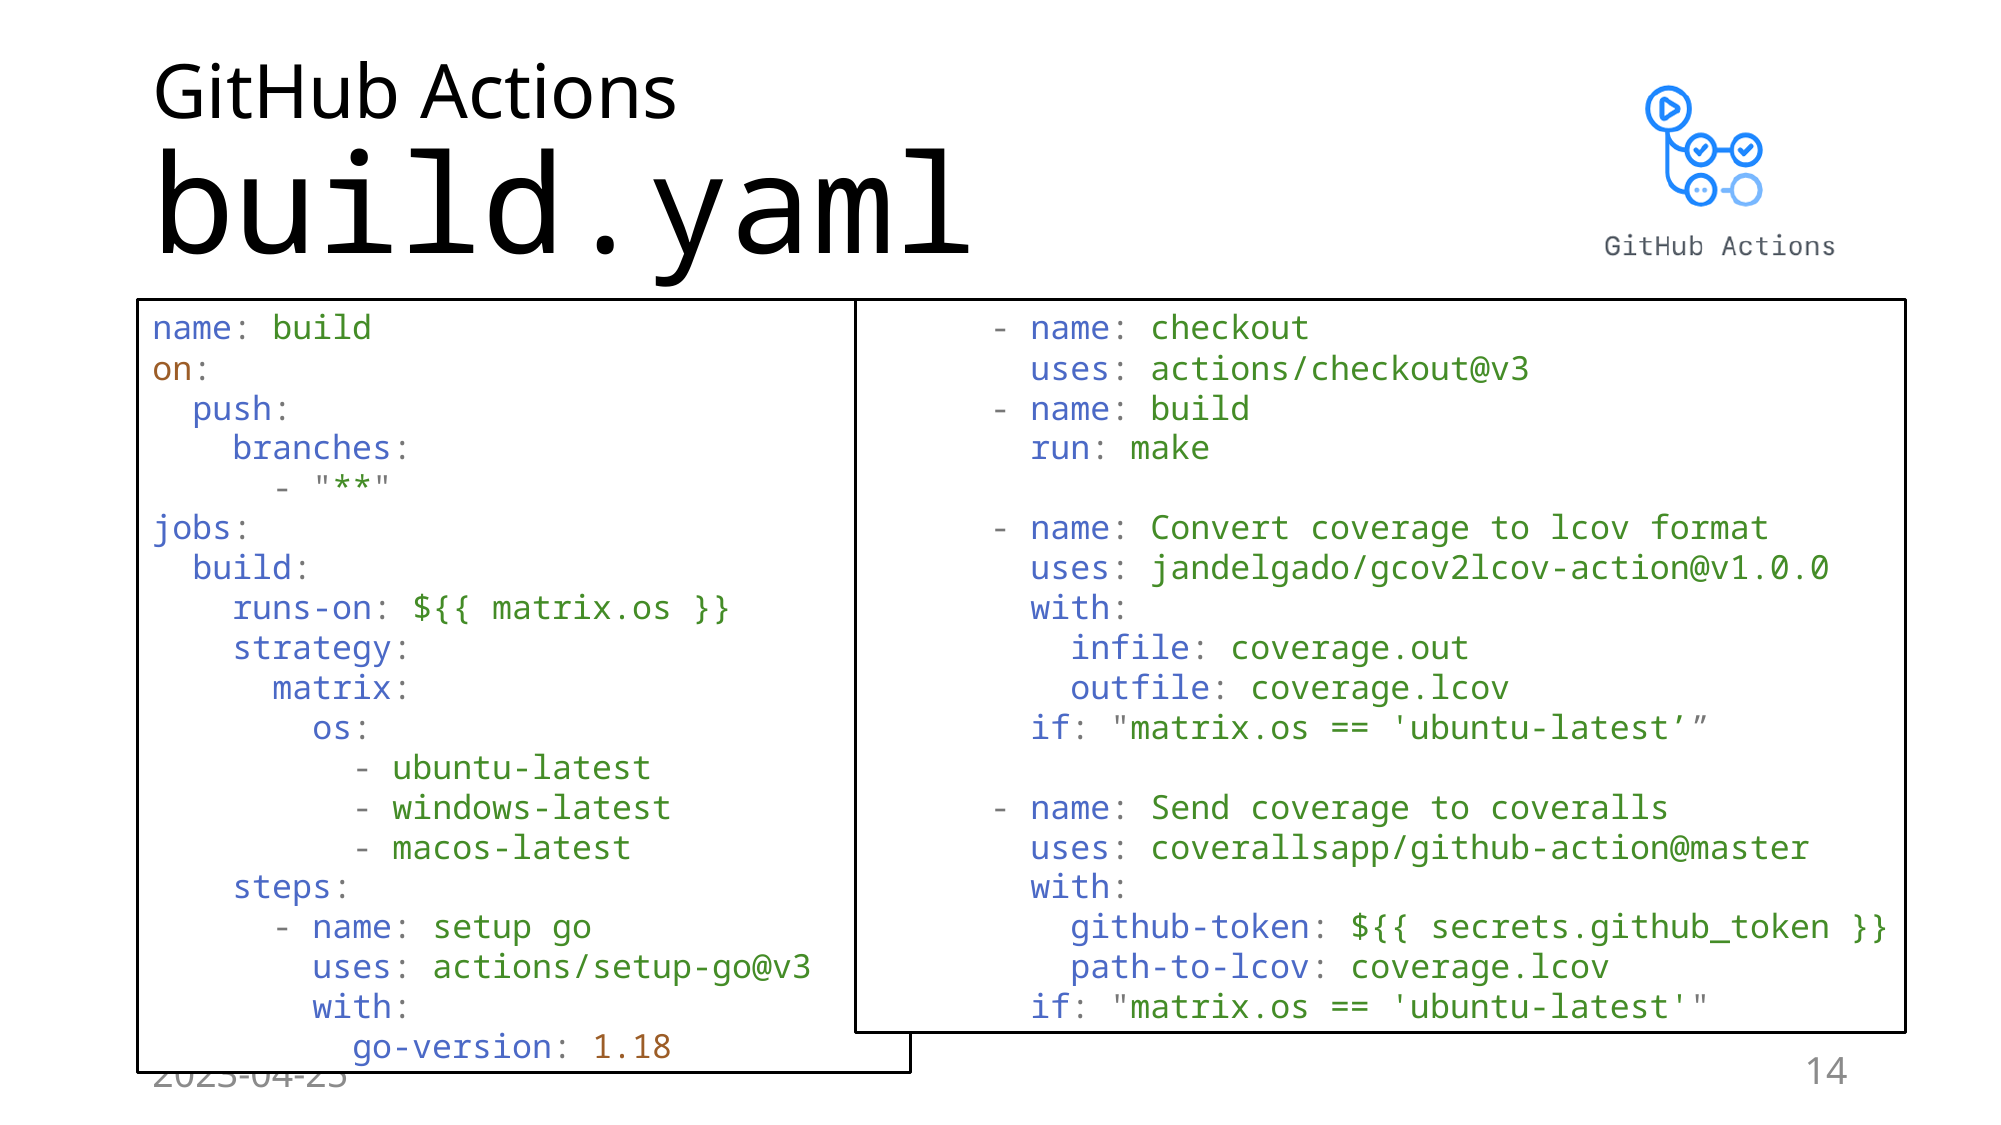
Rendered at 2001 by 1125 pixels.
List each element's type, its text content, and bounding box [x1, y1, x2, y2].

text_box - name: checkout uses: actions/checkout@v3 - name: build run: make - name: Convert coverage to lcov format uses: jandelgado/gcov2lcov-action@v1.0.0 with: infile: coverage.out outfile: coverage.lcov if: "matrix.os == 'ubuntu-latest’” - name: Send coverage to coveralls uses: coverallsapp/github-action@master with: github-token: ${{ secrets.github_token }} path-to-lcov: coverage.lcov if: "matrix.os == 'ubuntu-latest'" [855, 299, 1906, 1033]
slide_number 14 [1412, 1042, 1863, 1103]
text_box name: build on: push: branches: - "**" jobs: build: runs-on: ${{ matrix.os }} strategy: matrix: os: - ubuntu-latest - windows-latest - macos-latest steps: - name: setup go uses: actions/setup-go@v3 with: go-version: 1.18 [137, 299, 911, 1073]
title GitHub Actions build.yaml [137, 59, 1572, 278]
picture [1572, 59, 1863, 278]
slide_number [137, 1073, 588, 1103]
